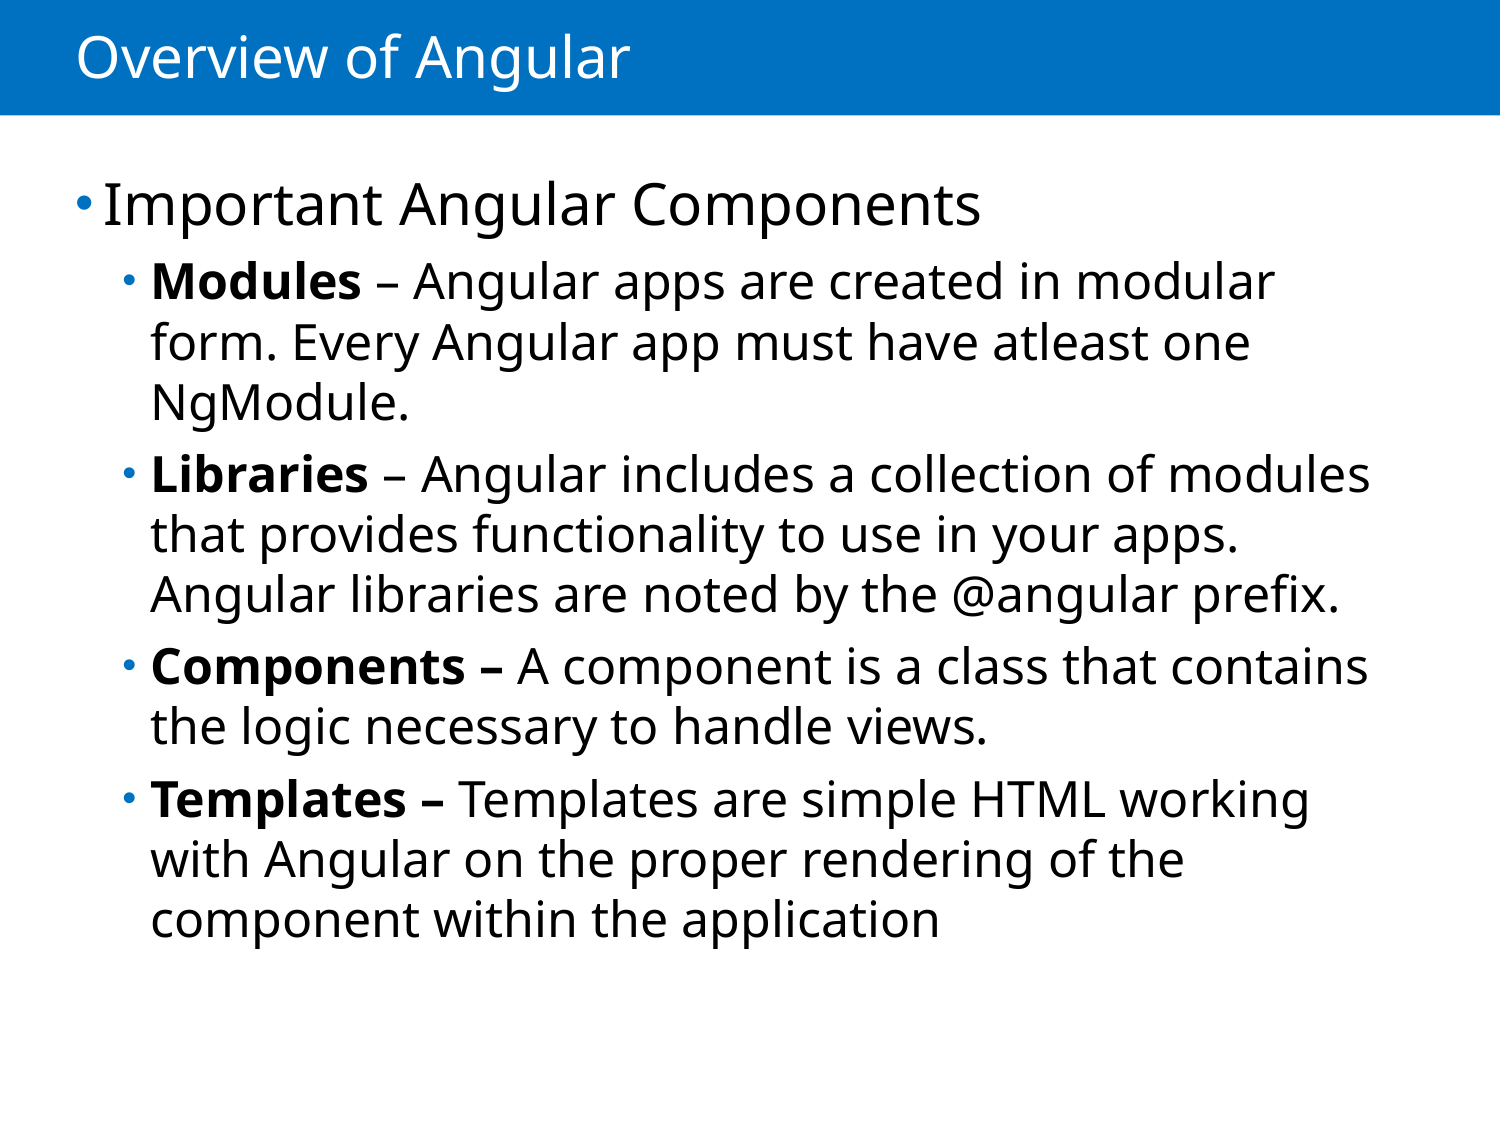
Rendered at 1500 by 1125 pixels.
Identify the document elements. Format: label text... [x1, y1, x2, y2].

title Overview of Angular [75, 0, 1351, 122]
list Important Angular Components Modules – Angular apps are created in modular form. Every Angular app must have atleast one NgModule. Libraries – Angular includes a collection of modules that provides functionality to use in your apps. Angular libraries are noted by the @angular prefix. Components – A component is a class that contains the logic necessary to handle views. Templates – Templates are simple HTML working with Angular on the proper rendering of the component within the application [74, 167, 1408, 1013]
